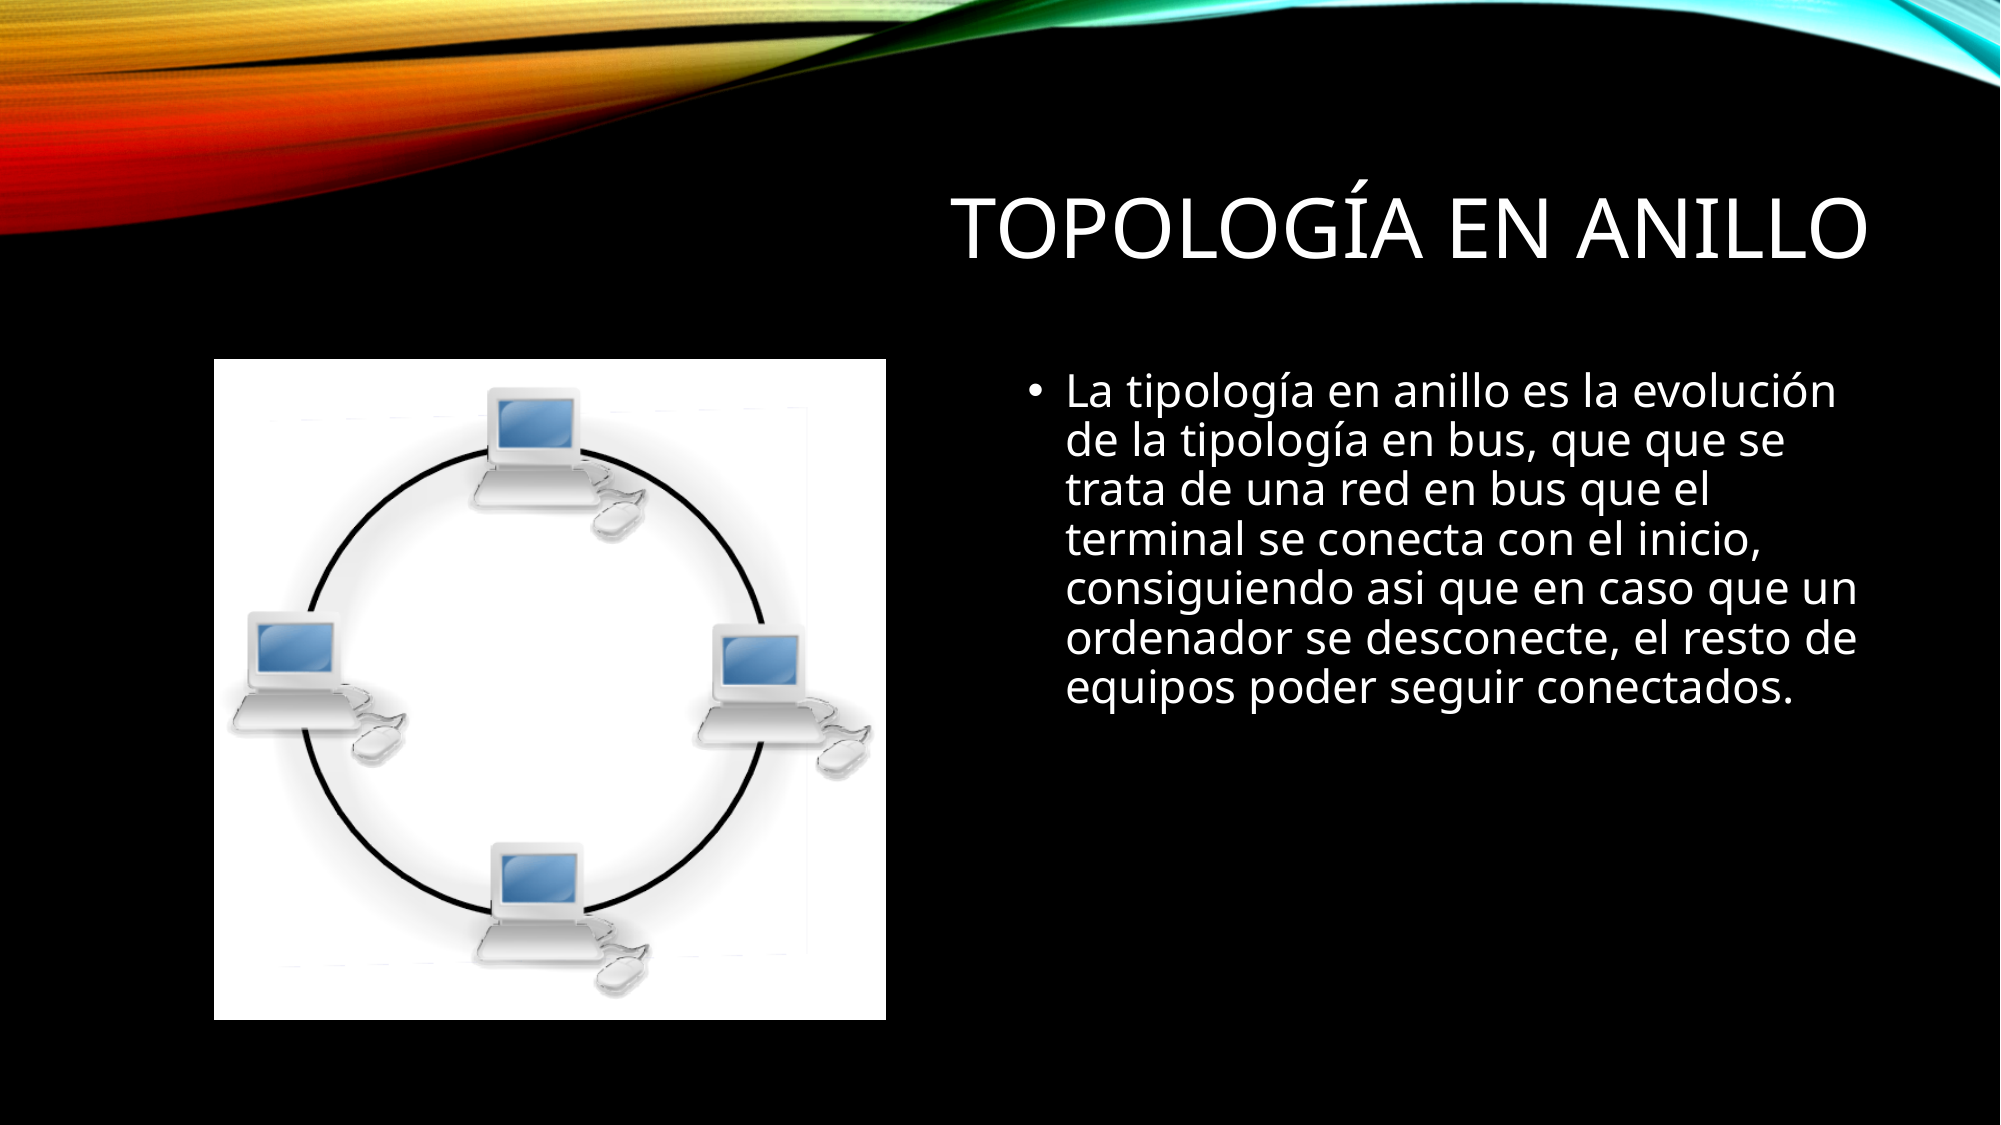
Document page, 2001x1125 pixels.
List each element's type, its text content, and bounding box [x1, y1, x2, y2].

title Topología en anillo [474, 125, 1888, 338]
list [213, 359, 886, 1021]
list La tipología en anillo es la evolución de la tipología en bus, que que se trata de una red en bus que el terminal se conecta con el inicio, consiguiendo asi que en caso que un ordenador se desconecte, el resto de equipos poder seguir conectados. [1012, 360, 1888, 1021]
picture [0, 0, 2000, 237]
